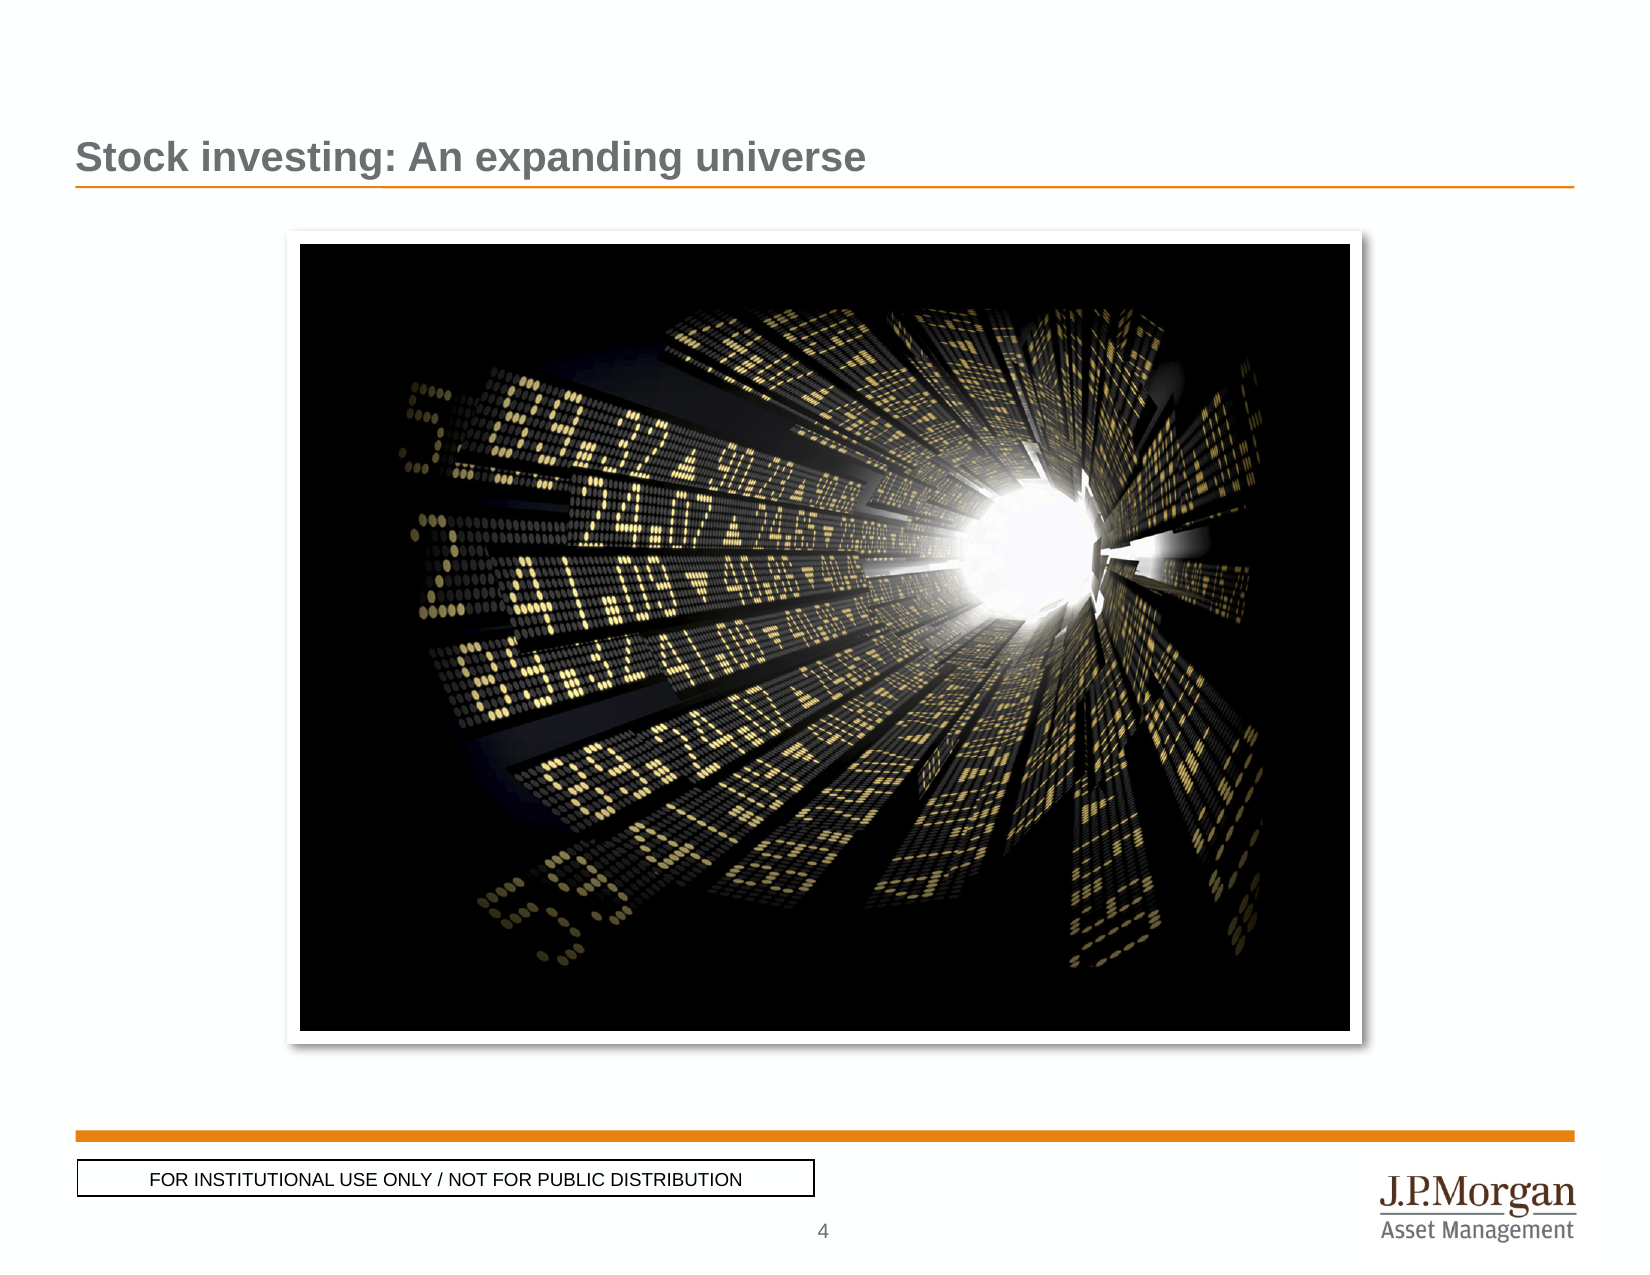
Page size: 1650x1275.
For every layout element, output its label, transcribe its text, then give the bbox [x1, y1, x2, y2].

title Stock investing: An expanding universe [74, 78, 1575, 181]
text_box FOR INSTITUTIONAL USE ONLY / NOT FOR PUBLIC DISTRIBUTION [77, 1160, 815, 1197]
picture [1365, 1163, 1591, 1255]
slide_number 3 [817, 1217, 830, 1244]
picture [299, 243, 1351, 1032]
